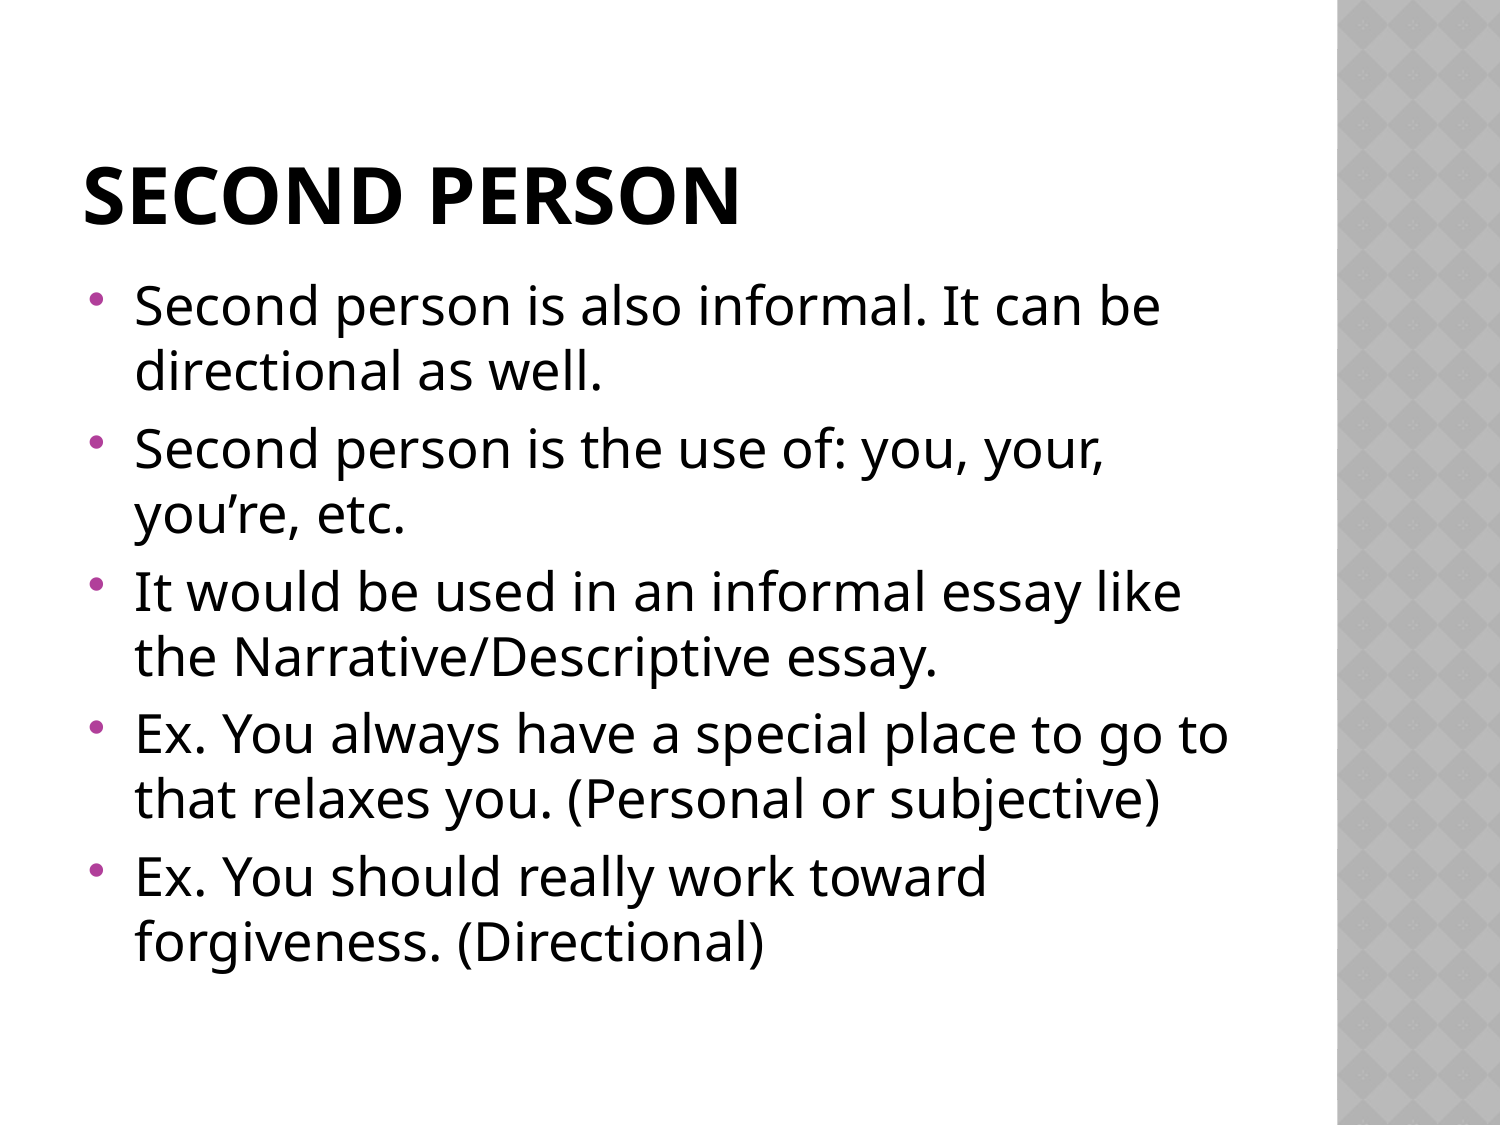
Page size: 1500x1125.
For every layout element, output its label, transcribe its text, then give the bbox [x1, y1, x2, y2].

title Second Person [75, 52, 1263, 240]
list Second person is also informal. It can be directional as well. Second person is the use of: you, your, you’re, etc. It would be used in an informal essay like the Narrative/Descriptive essay. Ex. You always have a special place to go to that relaxes you. (Personal or subjective) Ex. You should really work toward forgiveness. (Directional) [75, 264, 1263, 1059]
